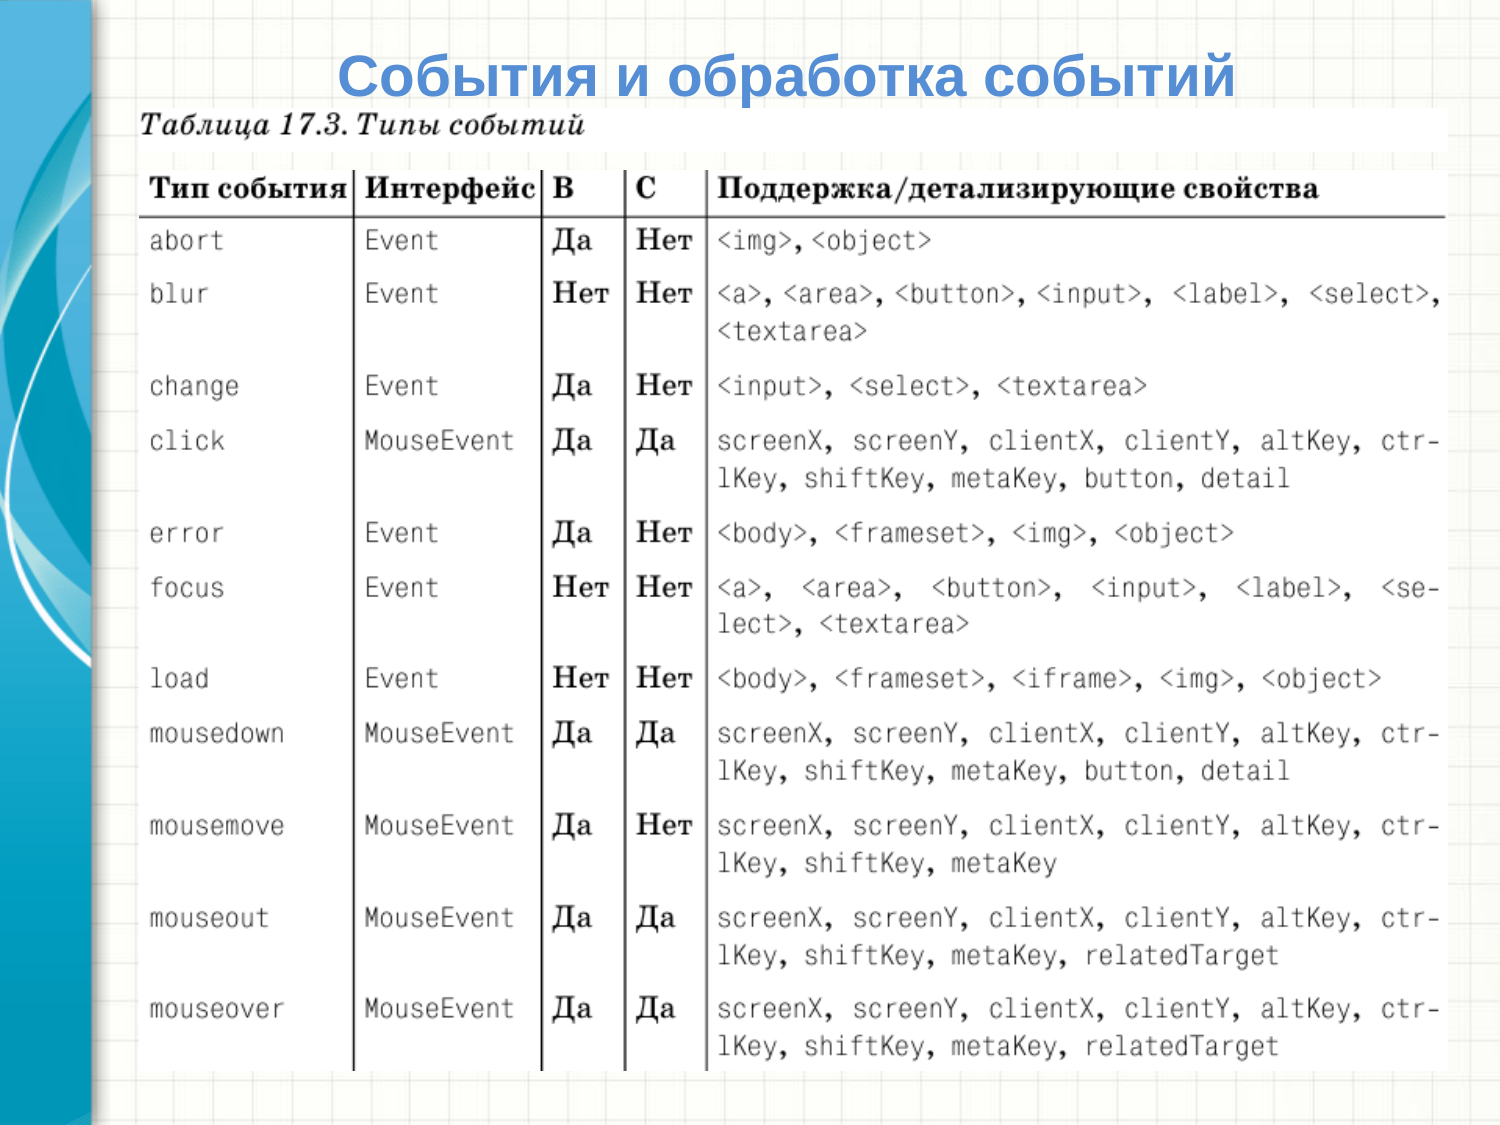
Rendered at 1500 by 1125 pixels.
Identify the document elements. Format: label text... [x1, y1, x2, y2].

picture [0, 0, 1500, 1125]
list [123, 113, 1471, 1059]
title События и обработка событий [125, 44, 1450, 102]
